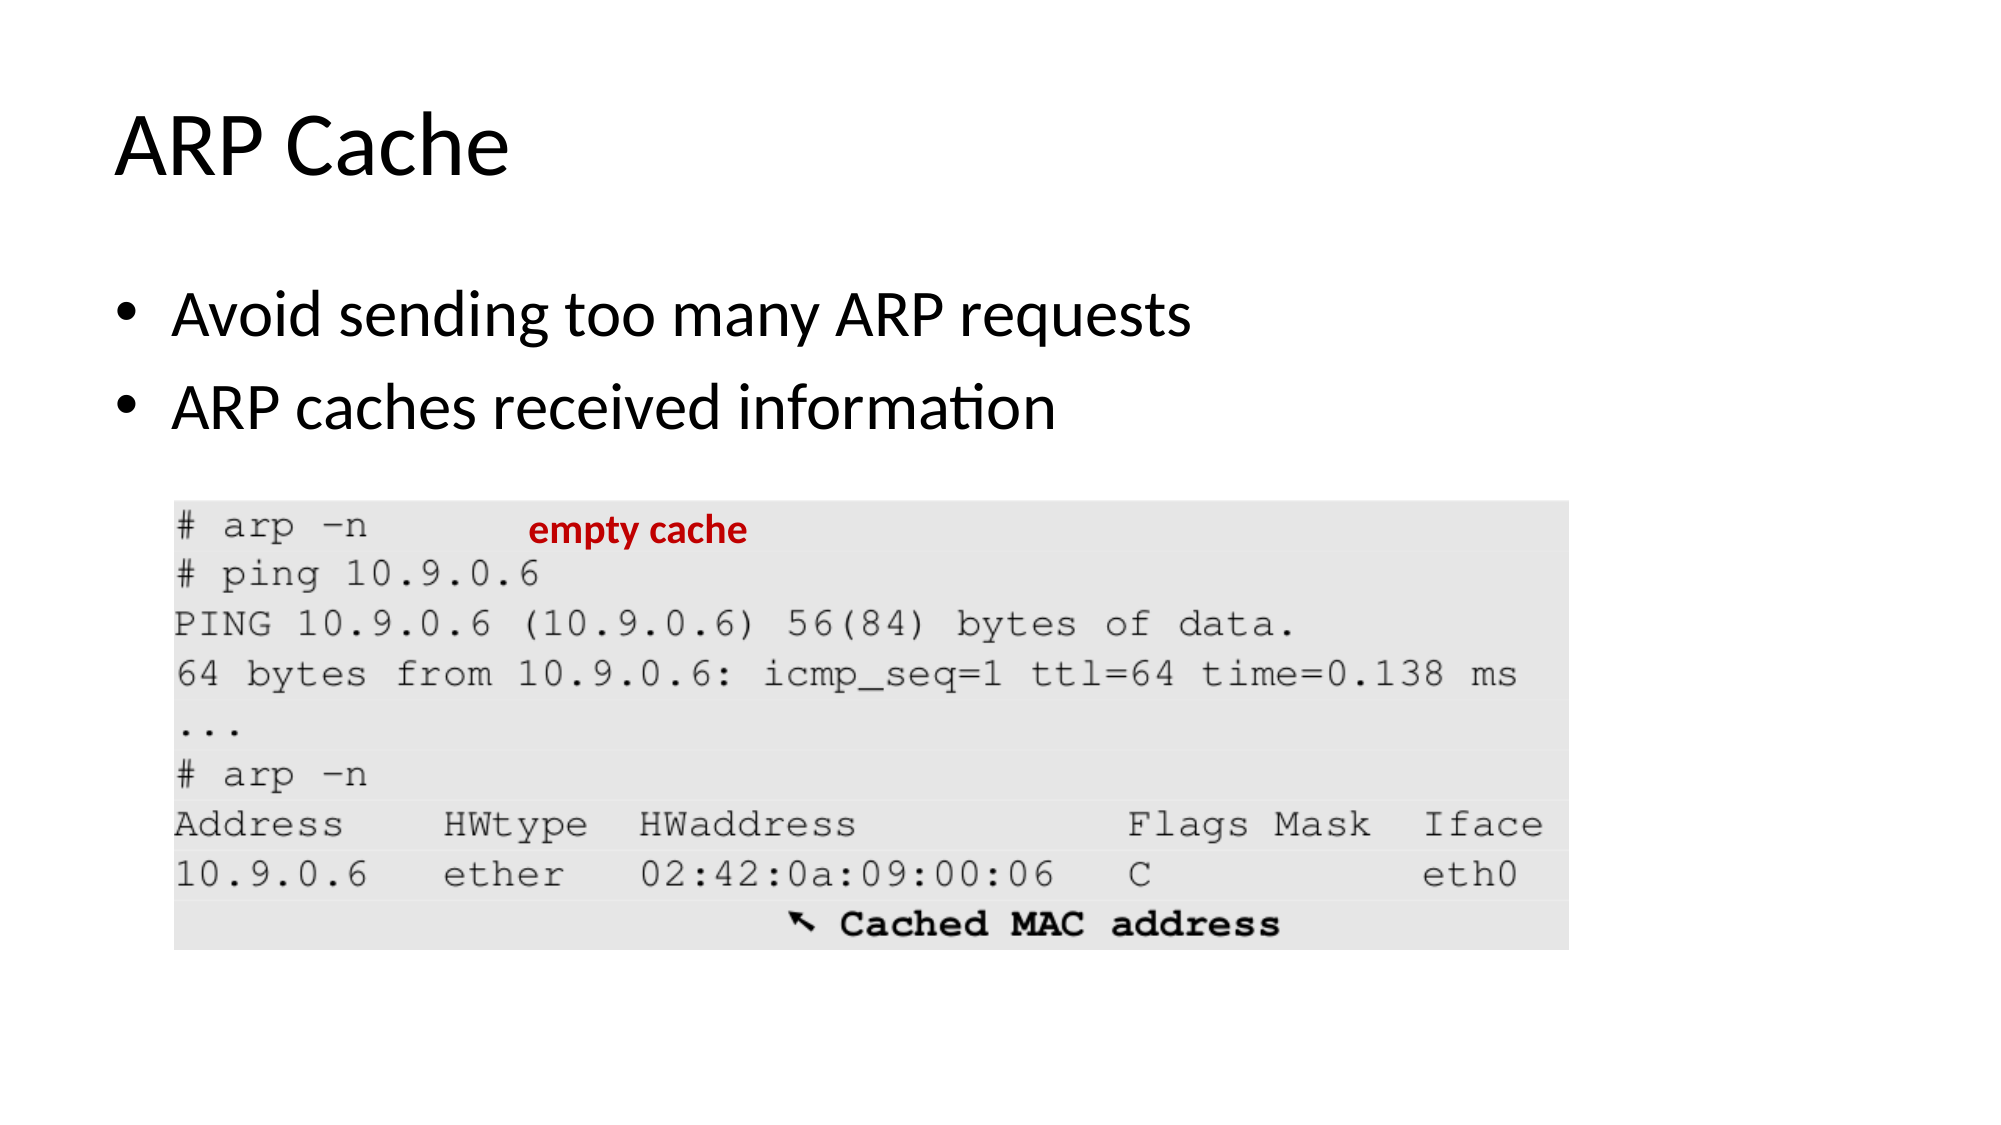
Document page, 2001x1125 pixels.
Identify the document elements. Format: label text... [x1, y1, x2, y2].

text_box empty cache [513, 494, 764, 498]
picture [174, 499, 1570, 951]
title ARP Cache [99, 45, 1900, 233]
list Avoid sending too many ARP requests ARP caches received information [99, 262, 1900, 1005]
